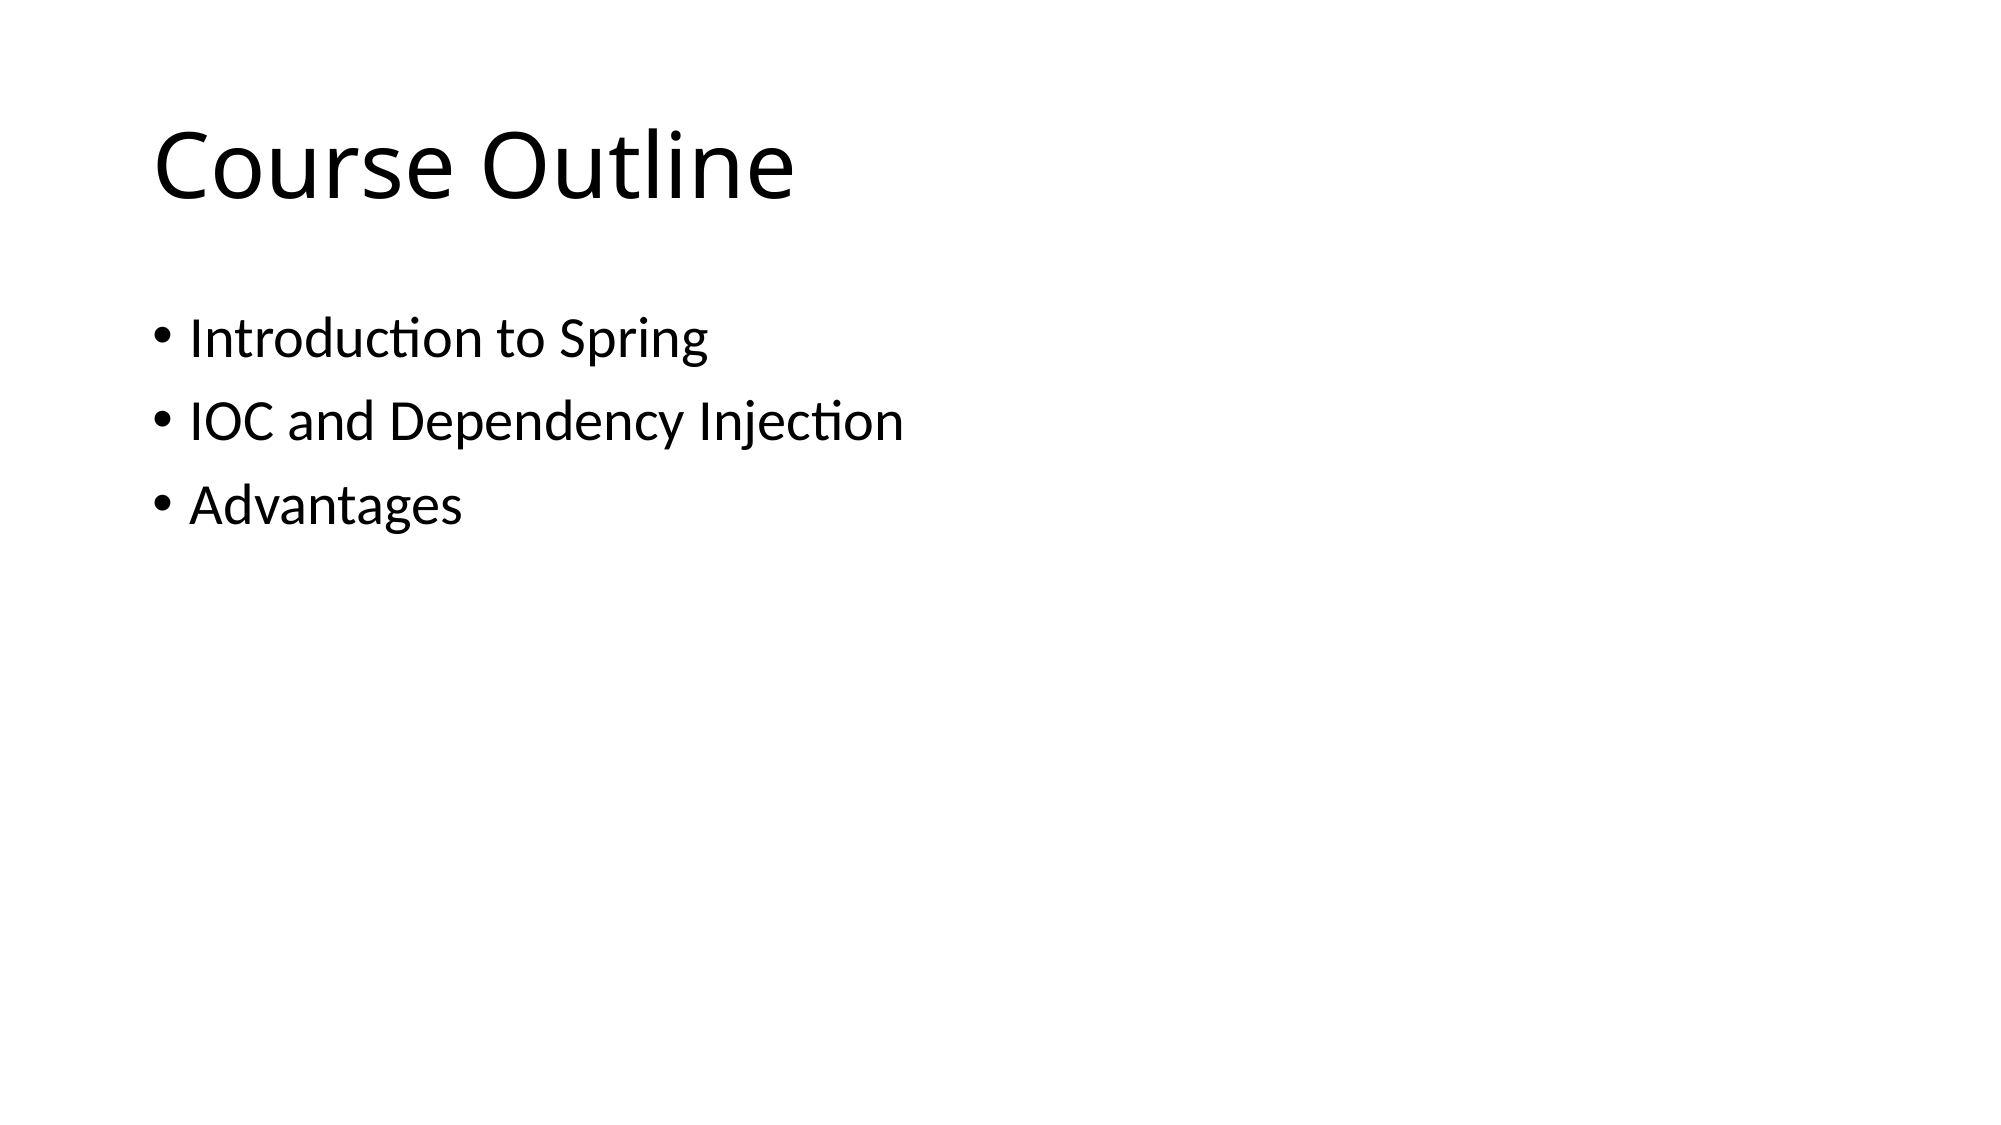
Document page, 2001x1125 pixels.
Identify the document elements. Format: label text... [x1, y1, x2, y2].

title Course Outline [137, 59, 1863, 278]
list Introduction to Spring IOC and Dependency Injection Advantages [137, 299, 1863, 1014]
